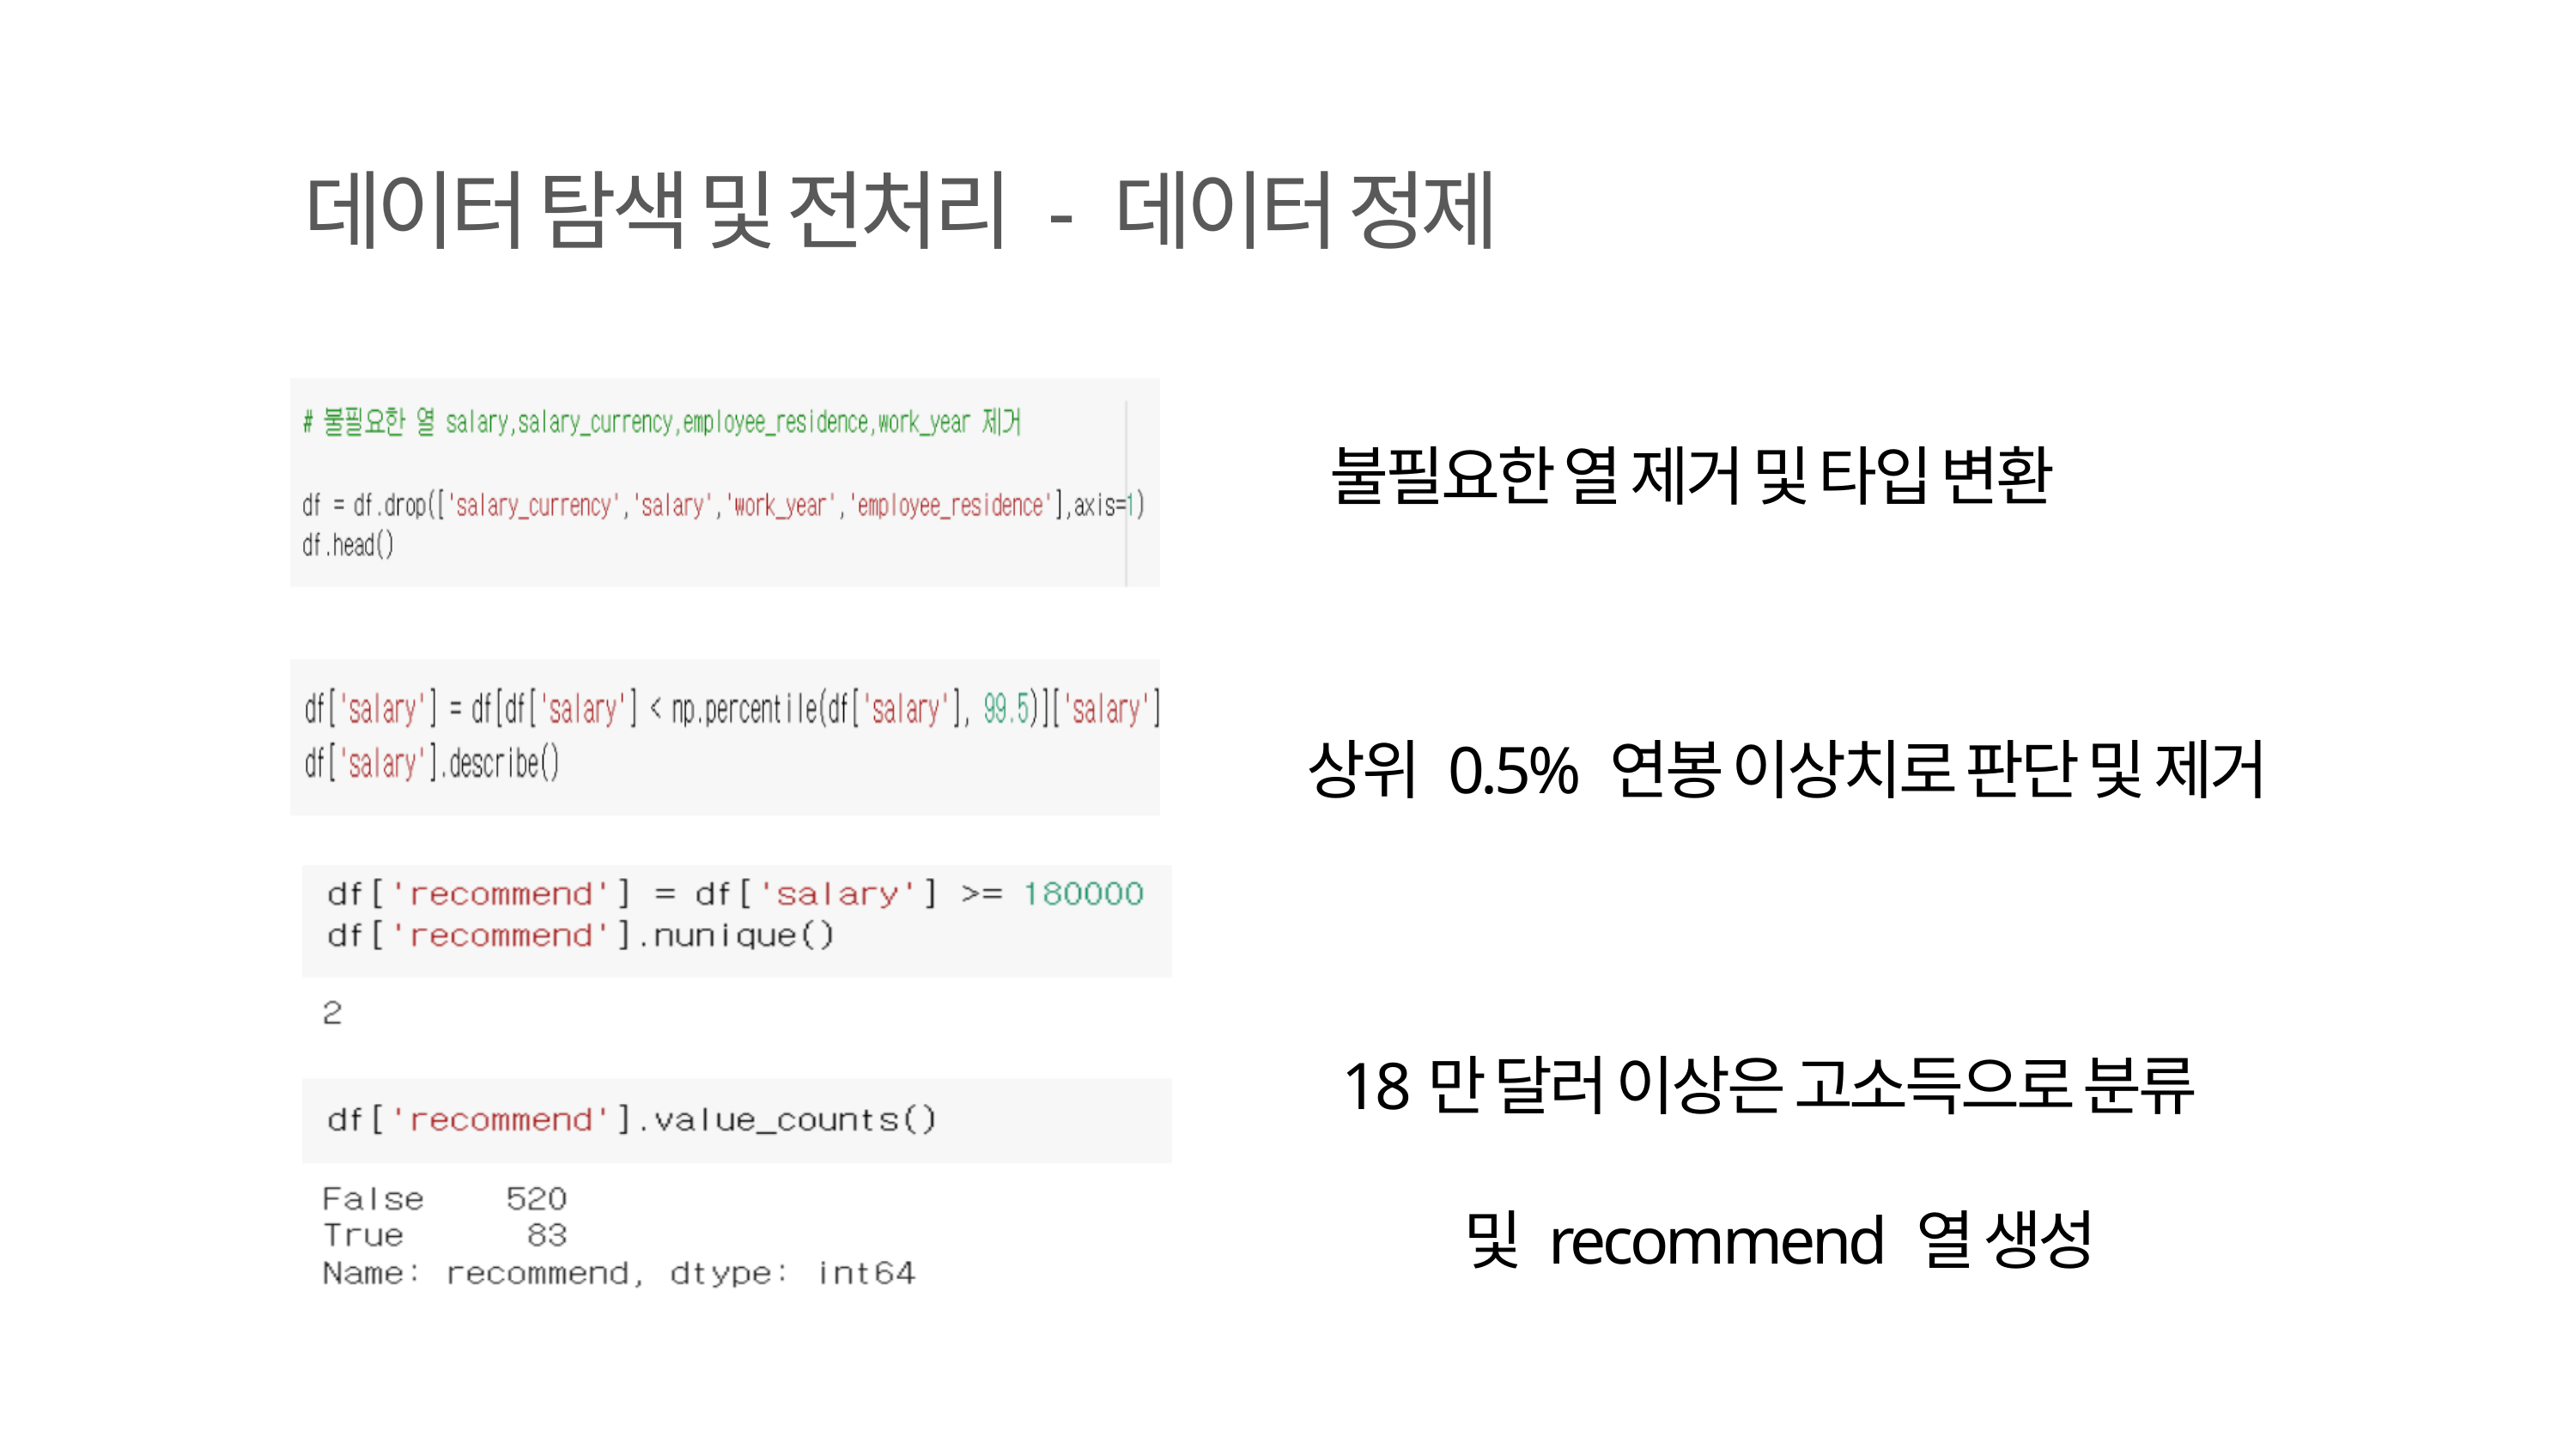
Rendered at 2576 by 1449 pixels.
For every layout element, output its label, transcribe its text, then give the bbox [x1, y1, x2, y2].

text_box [290, 375, 1161, 605]
text_box 18만 달러 이상은 고소득으로 분류 및 recommend 열 생성 [1188, 1038, 2373, 1283]
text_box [301, 865, 1172, 1310]
text_box 상위 0.5% 연봉 이상치로 판단 및 제거 [1202, 723, 2373, 813]
text_box 불필요한 열 제거 및 타입 변환 [1164, 429, 2286, 520]
text_box 데이터 탐색 및 전처리 - 데이터 정제 [290, 150, 2576, 267]
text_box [290, 658, 1161, 816]
